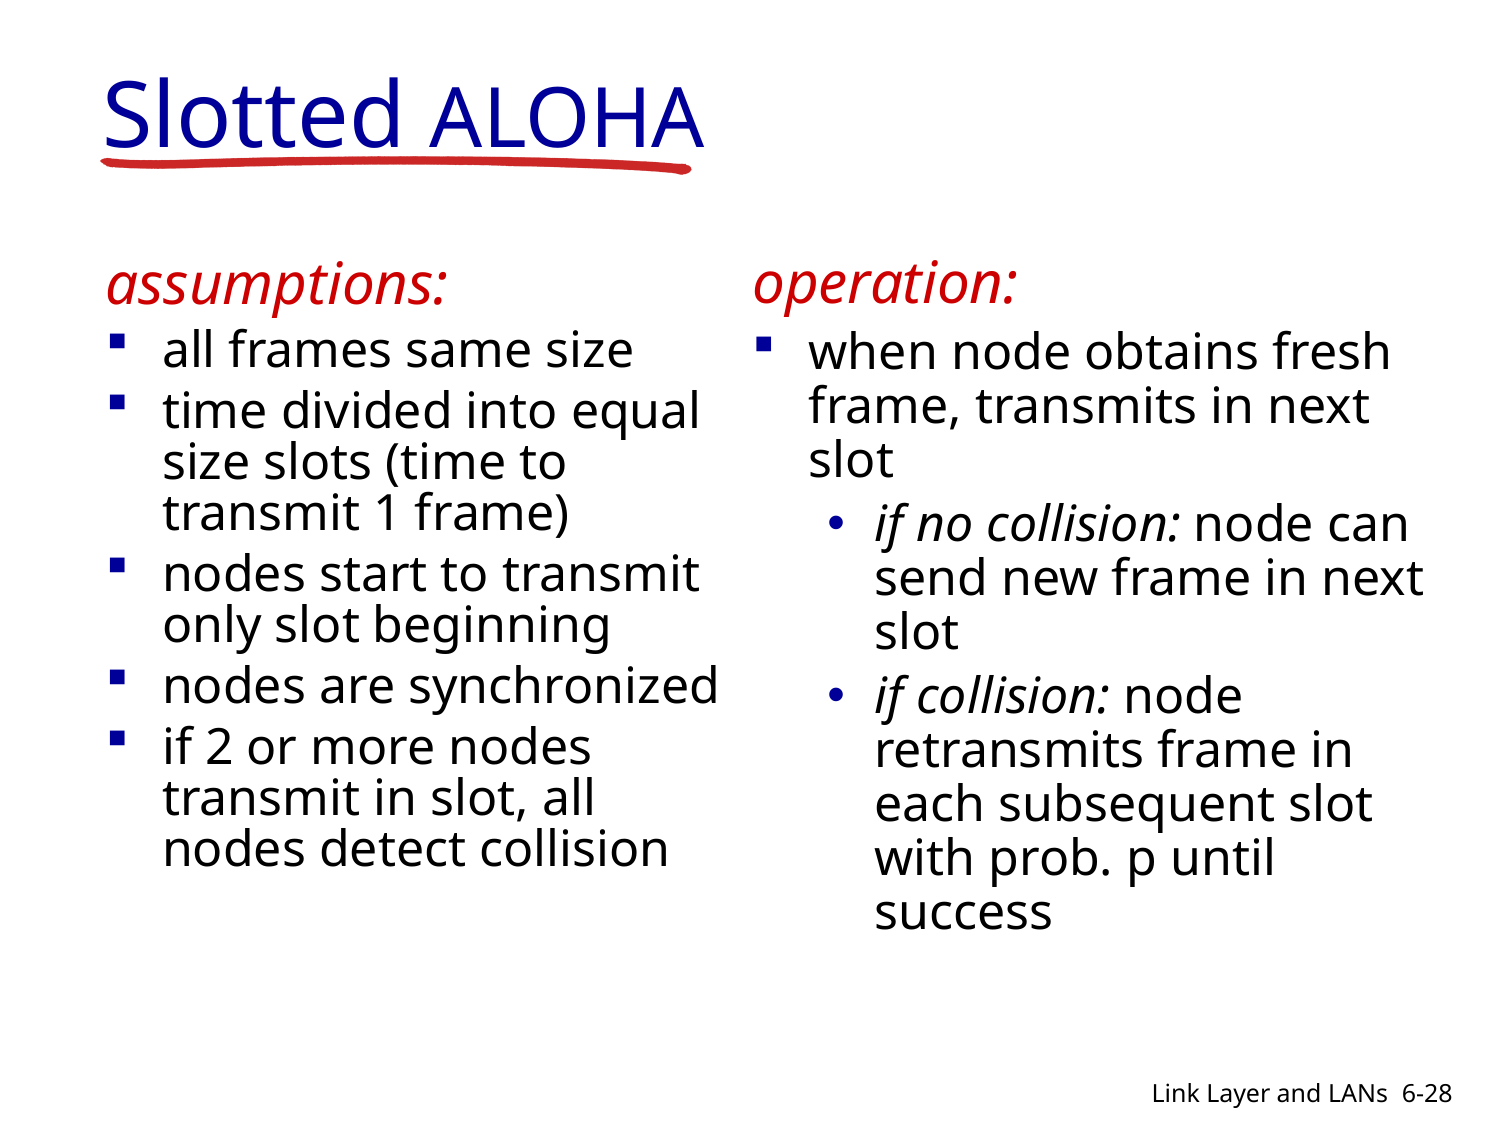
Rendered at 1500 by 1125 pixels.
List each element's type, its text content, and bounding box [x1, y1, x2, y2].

list operation: when node obtains fresh frame, transmits in next slot if no collision: node can send new frame in next slot if collision: node retransmits frame in each subsequent slot with prob. p until success [737, 246, 1449, 1009]
list assumptions: all frames same size time divided into equal size slots (time to transmit 1 frame) nodes start to transmit only slot beginning nodes are synchronized if 2 or more nodes transmit in slot, all nodes detect collision [90, 249, 746, 1013]
footer Link Layer and LANs [1045, 1069, 1404, 1110]
picture [97, 150, 698, 180]
title Slotted ALOHA [87, 17, 901, 205]
slide_number 6-28 [1387, 1069, 1478, 1115]
